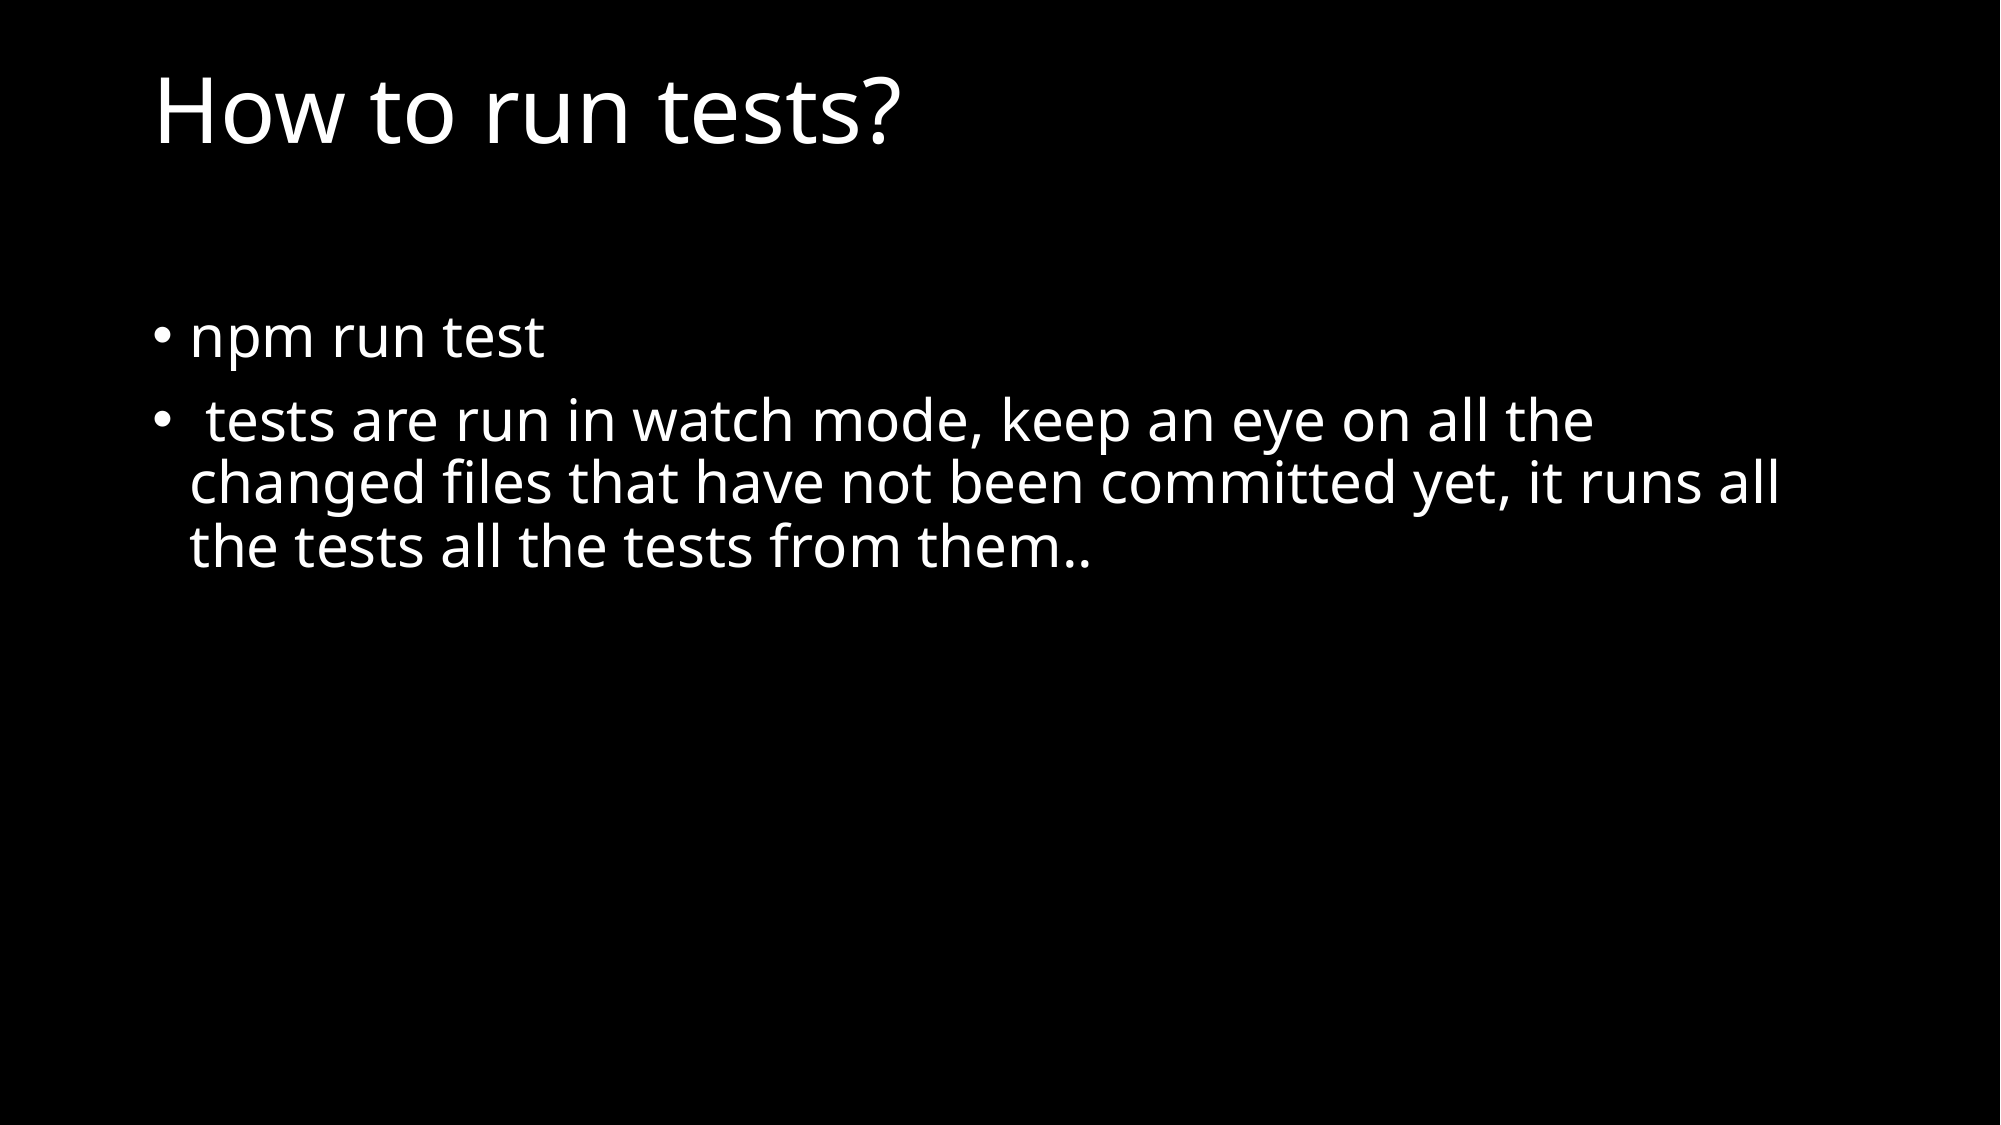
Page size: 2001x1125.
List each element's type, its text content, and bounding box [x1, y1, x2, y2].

title How to run tests? [137, 59, 1863, 278]
list npm run test tests are run in watch mode, keep an eye on all the changed files that have not been committed yet, it runs all the tests all the tests from them.. [137, 299, 1863, 1014]
